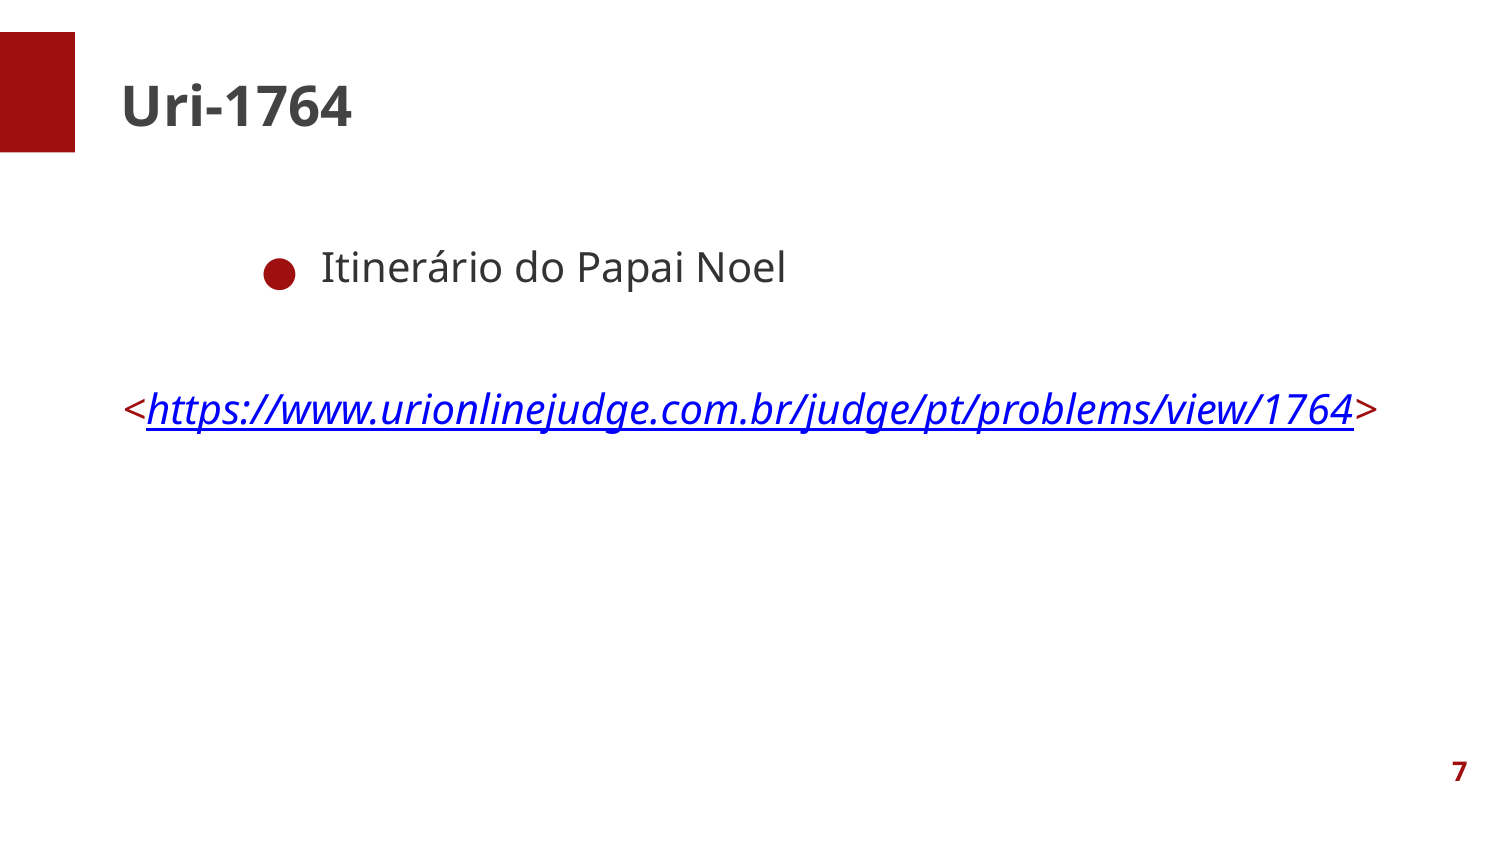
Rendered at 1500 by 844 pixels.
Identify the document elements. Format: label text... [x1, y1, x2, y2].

text_box 1 [1377, 754, 1468, 819]
text_box Uri-1764 [107, 33, 1425, 175]
text_box Itinerário do Papai Noel <https://www.urionlinejudge.com.br/judge/pt/problems/view/1764> [107, 241, 1393, 731]
